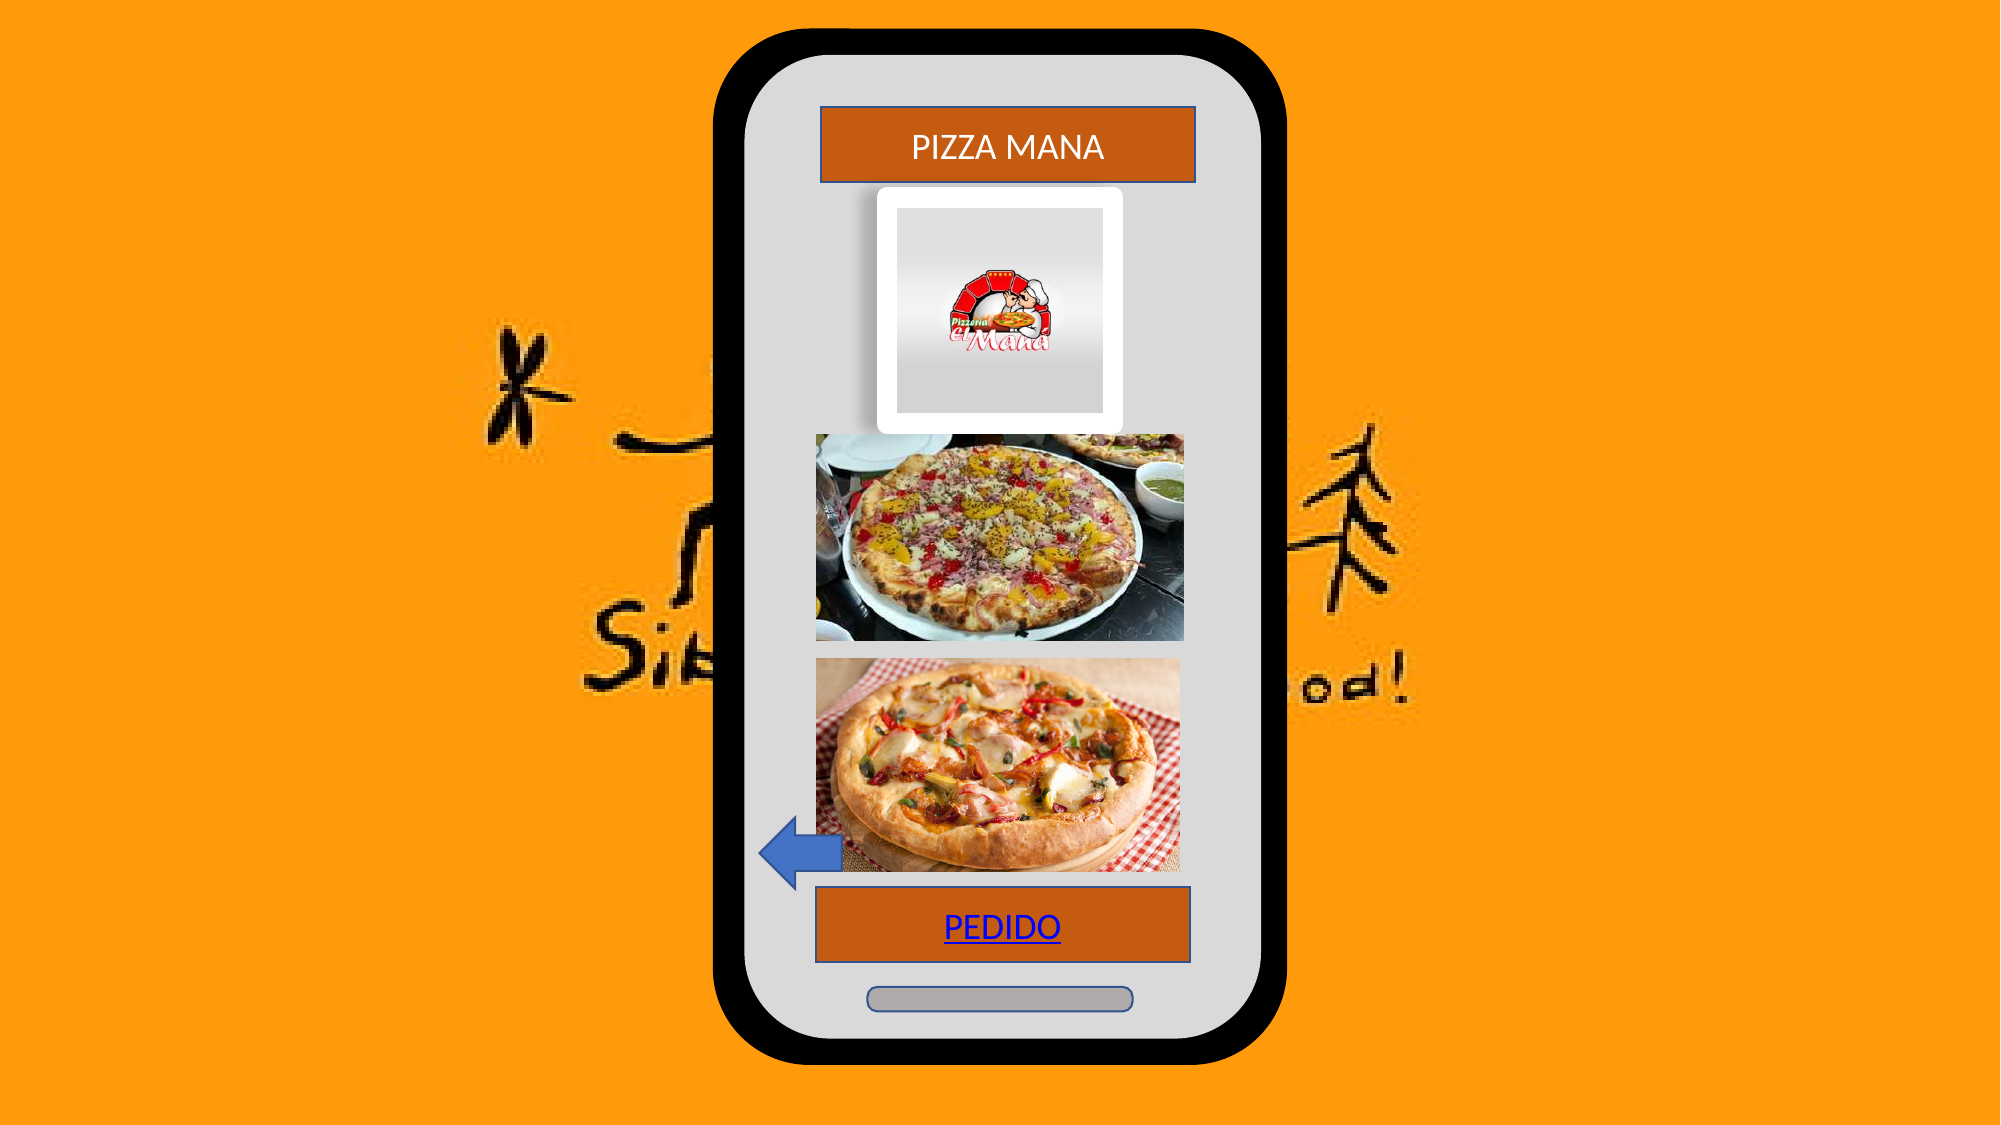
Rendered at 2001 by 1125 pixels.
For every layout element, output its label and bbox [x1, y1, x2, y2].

text_box [821, 107, 1196, 183]
picture [0, 0, 2001, 1125]
text_box [815, 886, 1190, 962]
text_box [713, 29, 1287, 1065]
